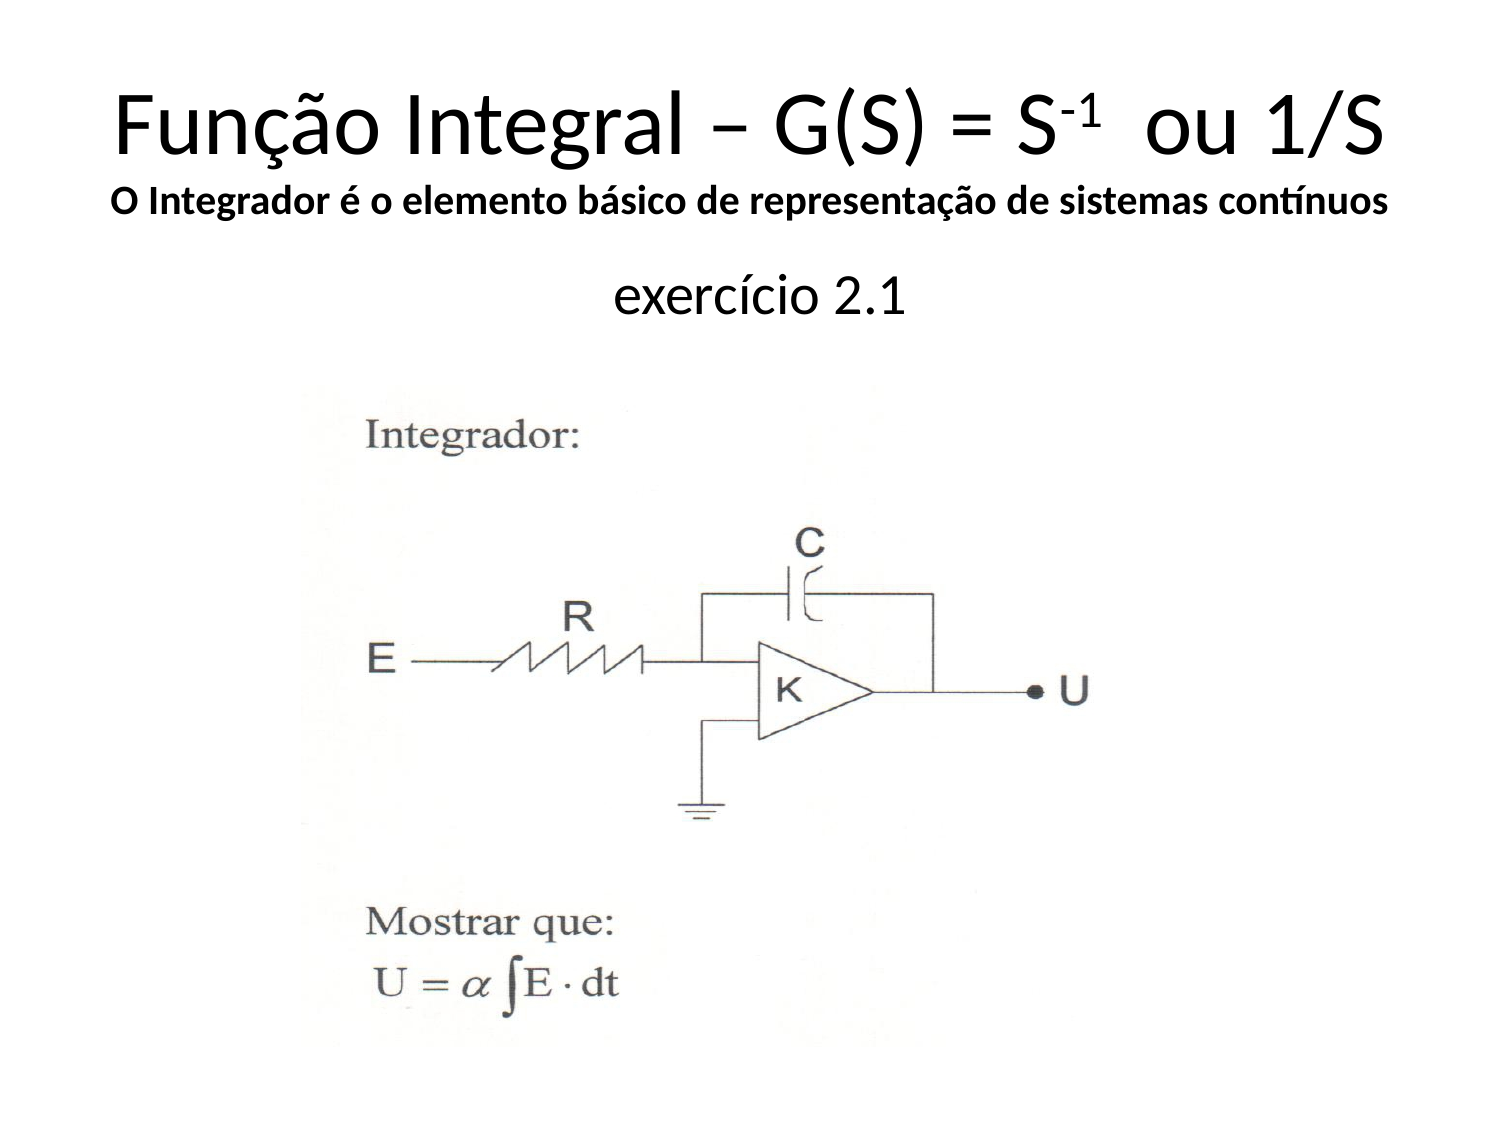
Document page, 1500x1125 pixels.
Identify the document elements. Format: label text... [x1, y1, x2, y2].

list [300, 385, 1140, 1048]
title Função Integral – G(S) = S-1 ou 1/S O Integrador é o elemento básico de representação de sistemas contínuos exercício 2.1 [75, 45, 1425, 350]
